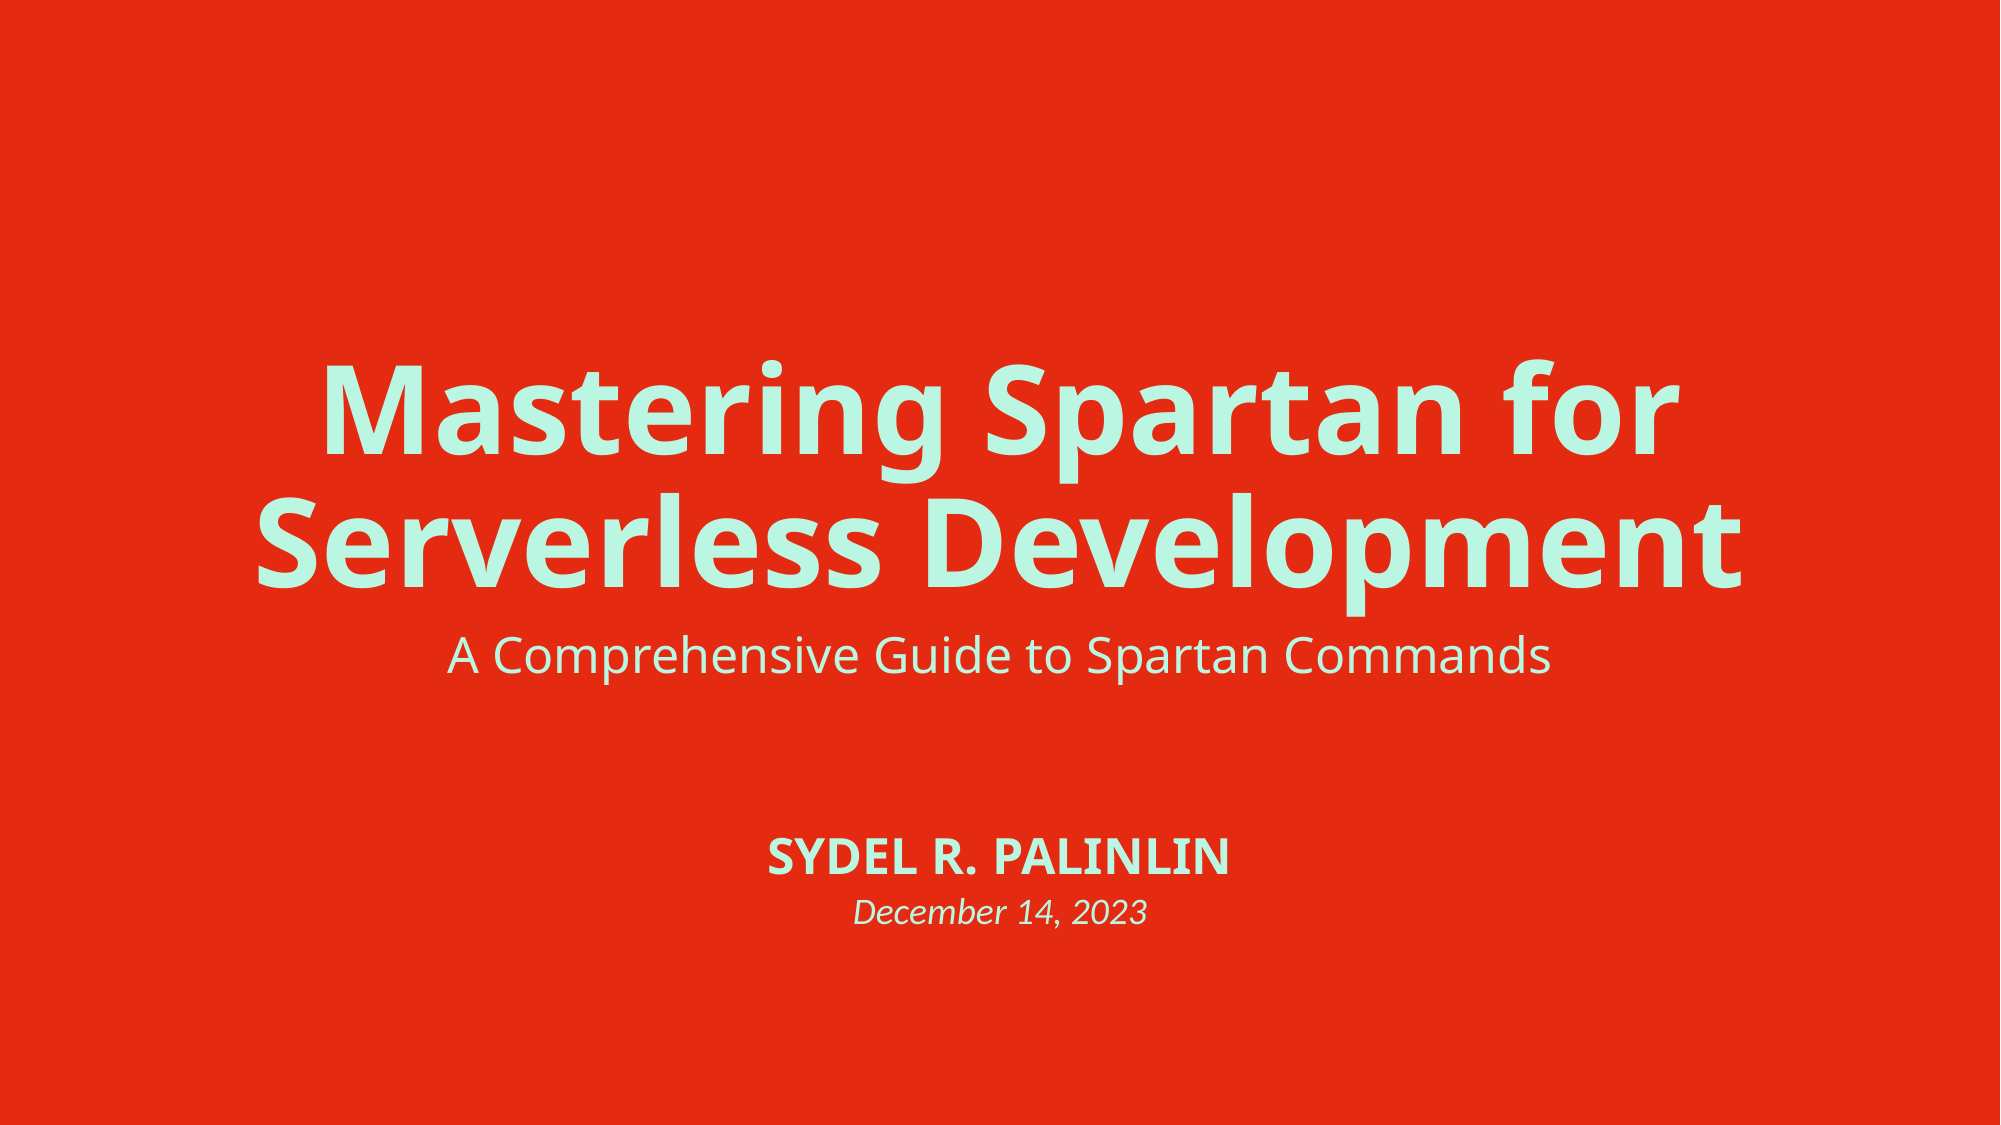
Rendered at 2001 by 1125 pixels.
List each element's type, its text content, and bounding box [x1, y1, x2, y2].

subtitle A Comprehensive Guide to Spartan Commands [249, 629, 1750, 707]
title Mastering Spartan for Serverless Development [249, 223, 1750, 615]
text_box SYDEL R. PALINLIN December 14, 2023 [249, 845, 1750, 963]
